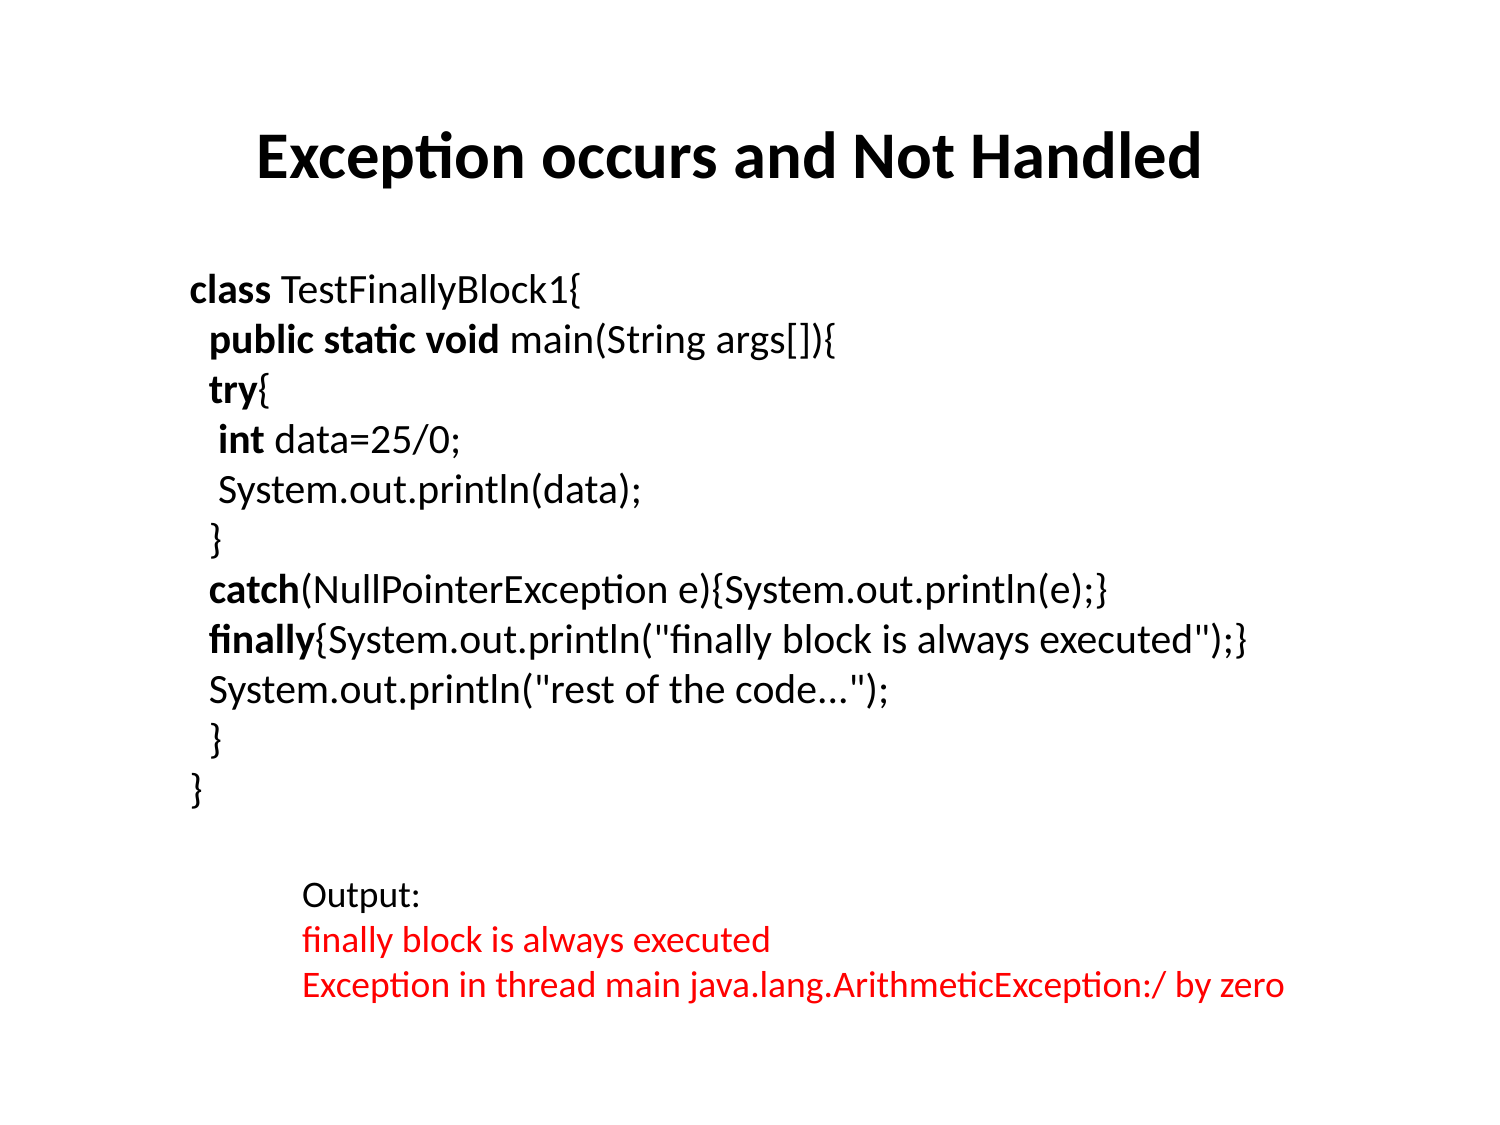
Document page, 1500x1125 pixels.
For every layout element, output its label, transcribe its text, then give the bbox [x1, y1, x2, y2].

text_box Exception occurs and Not Handled [242, 103, 1234, 199]
text_box class TestFinallyBlock1{ public static void main(String args[]){ try{ int data=25/0; System.out.println(data); } catch(NullPointerException e){System.out.println(e);} finally{System.out.println("finally block is always executed");} System.out.println("rest of the code..."); } } [174, 254, 1300, 820]
text_box Output: finally block is always executed Exception in thread main java.lang.ArithmeticException:/ by zero [287, 862, 1350, 1013]
